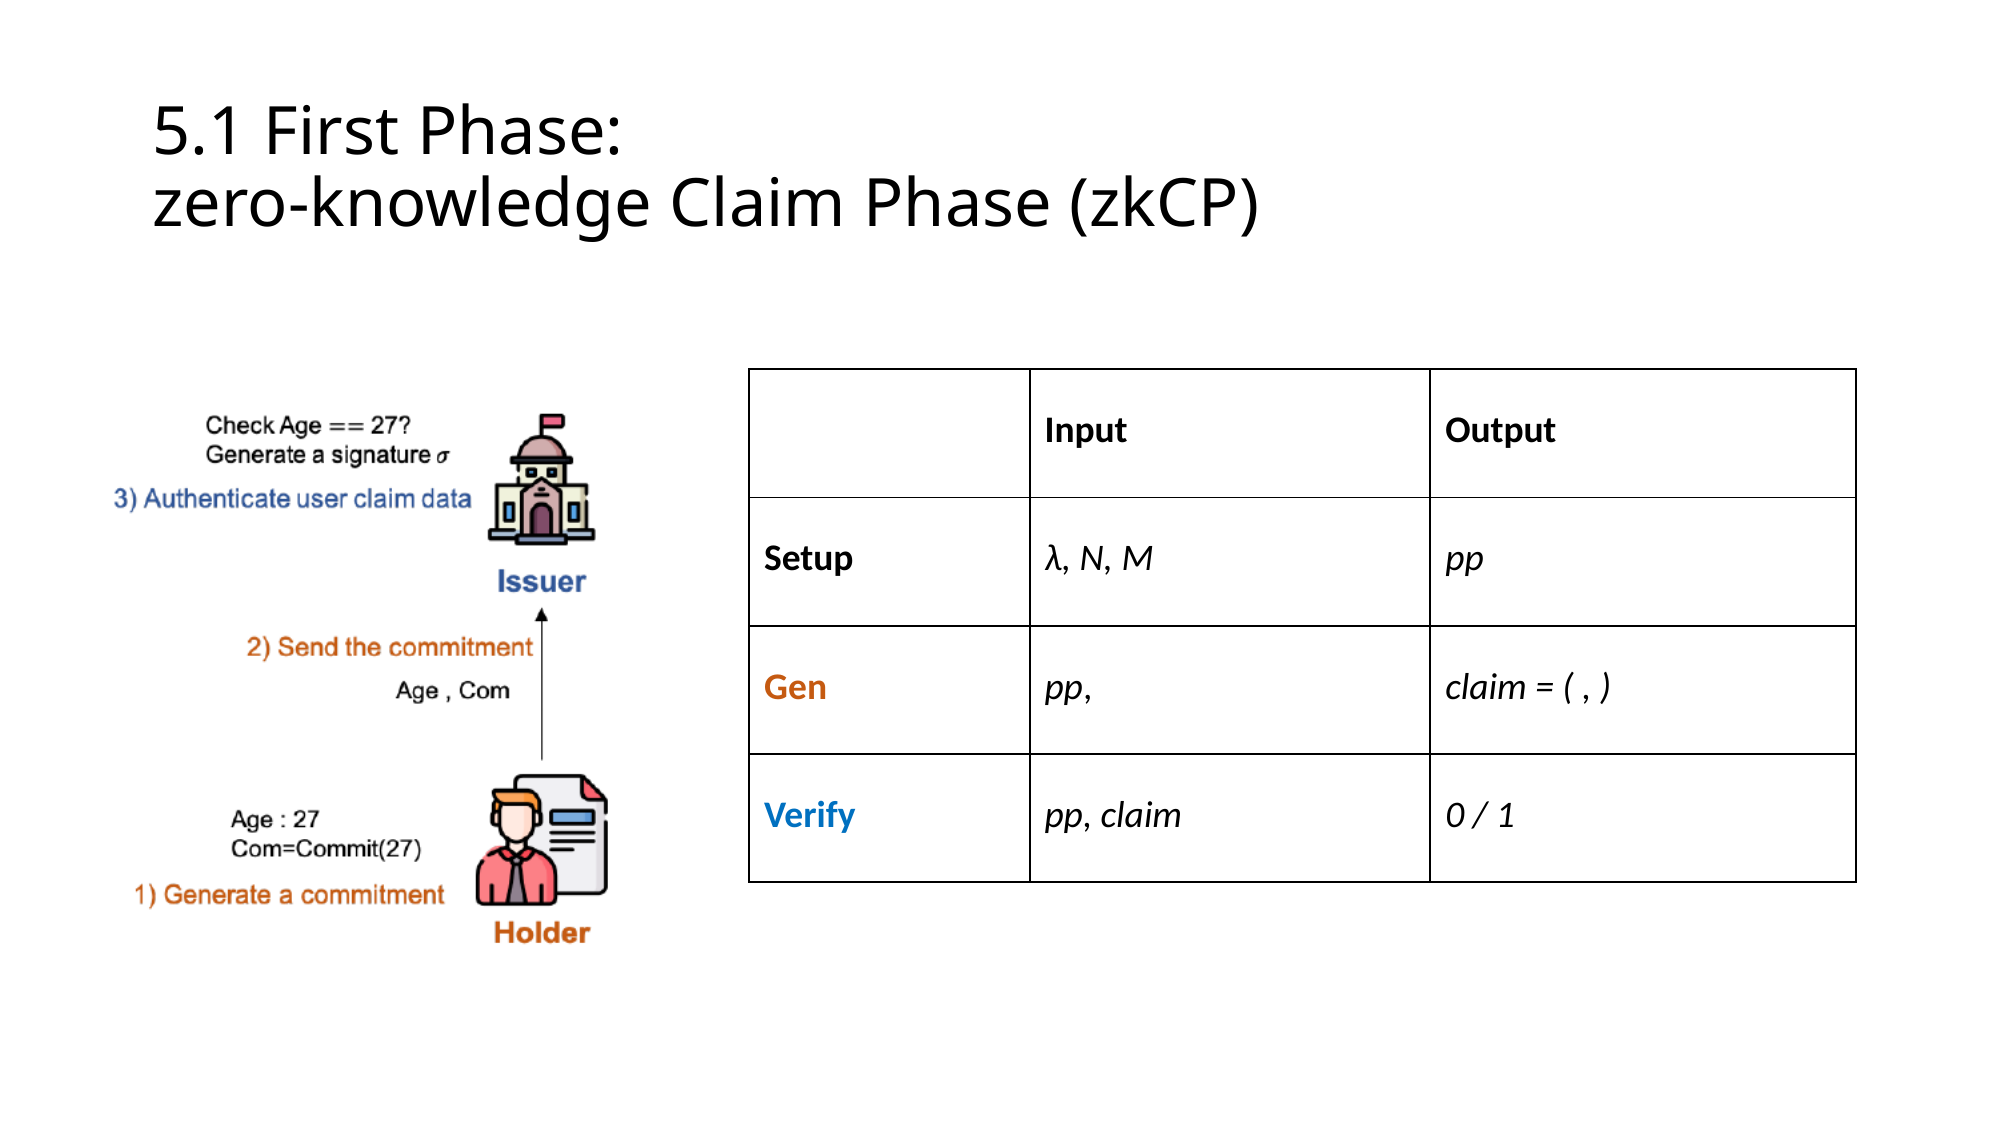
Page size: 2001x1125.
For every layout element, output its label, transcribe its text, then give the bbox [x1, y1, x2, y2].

picture [104, 394, 620, 955]
title 5.1 First Phase: zero-knowledge Claim Phase (zkCP) [137, 59, 1863, 278]
